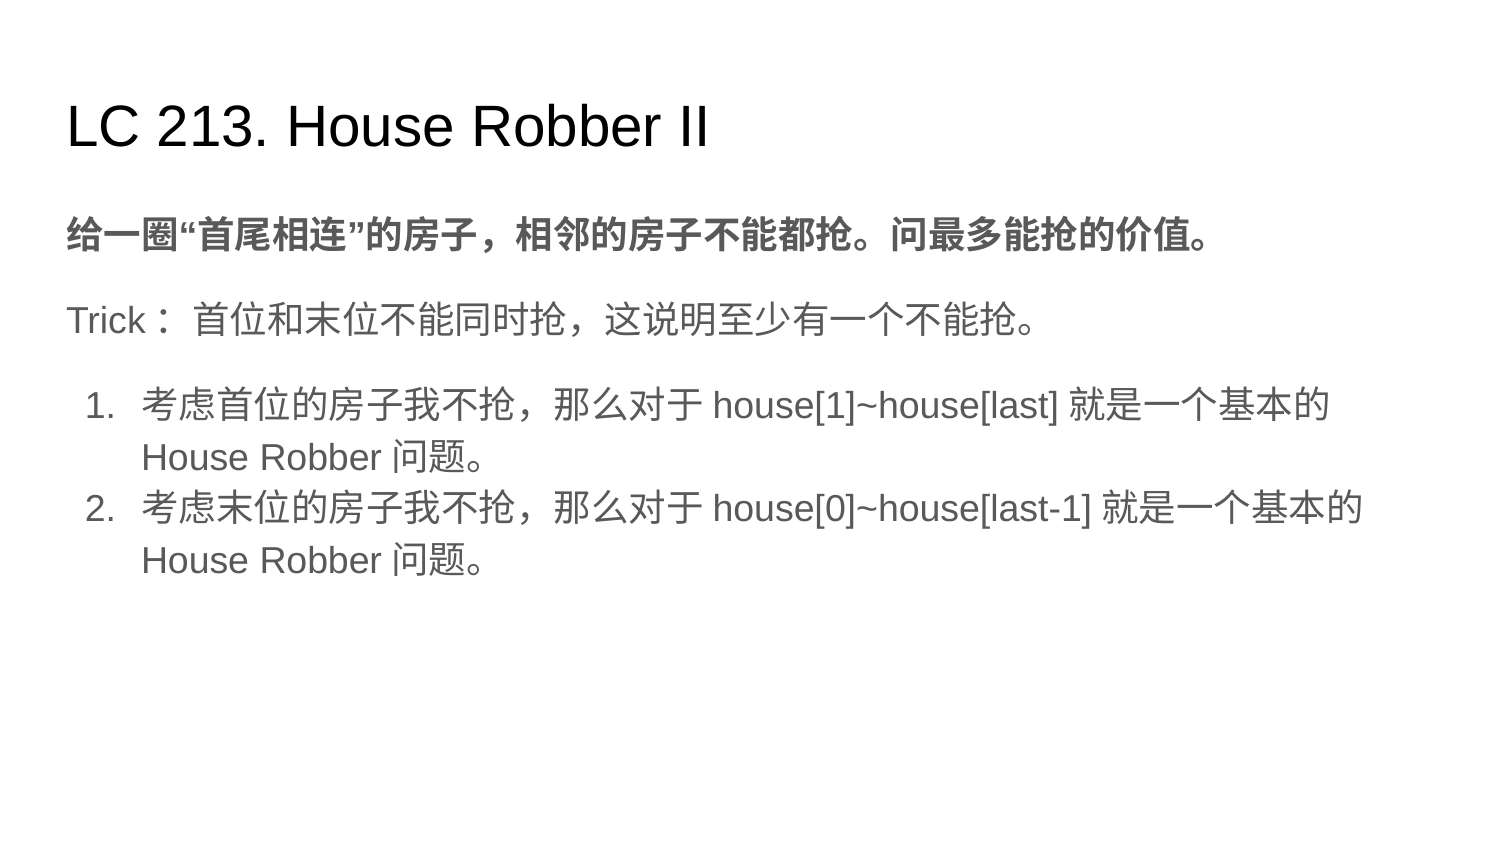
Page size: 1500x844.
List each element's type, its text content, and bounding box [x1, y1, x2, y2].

title LC 213. House Robber II [51, 72, 1449, 167]
list 给一圈“首尾相连”的房子，相邻的房子不能都抢。问最多能抢的价值。 Trick：首位和末位不能同时抢，这说明至少有一个不能抢。 考虑首位的房子我不抢，那么对于house[1]~house[last]就是一个基本的House Robber问题。 考虑末位的房子我不抢，那么对于house[0]~house[last-1]就是一个基本的House Robber问题。 [51, 189, 1412, 828]
